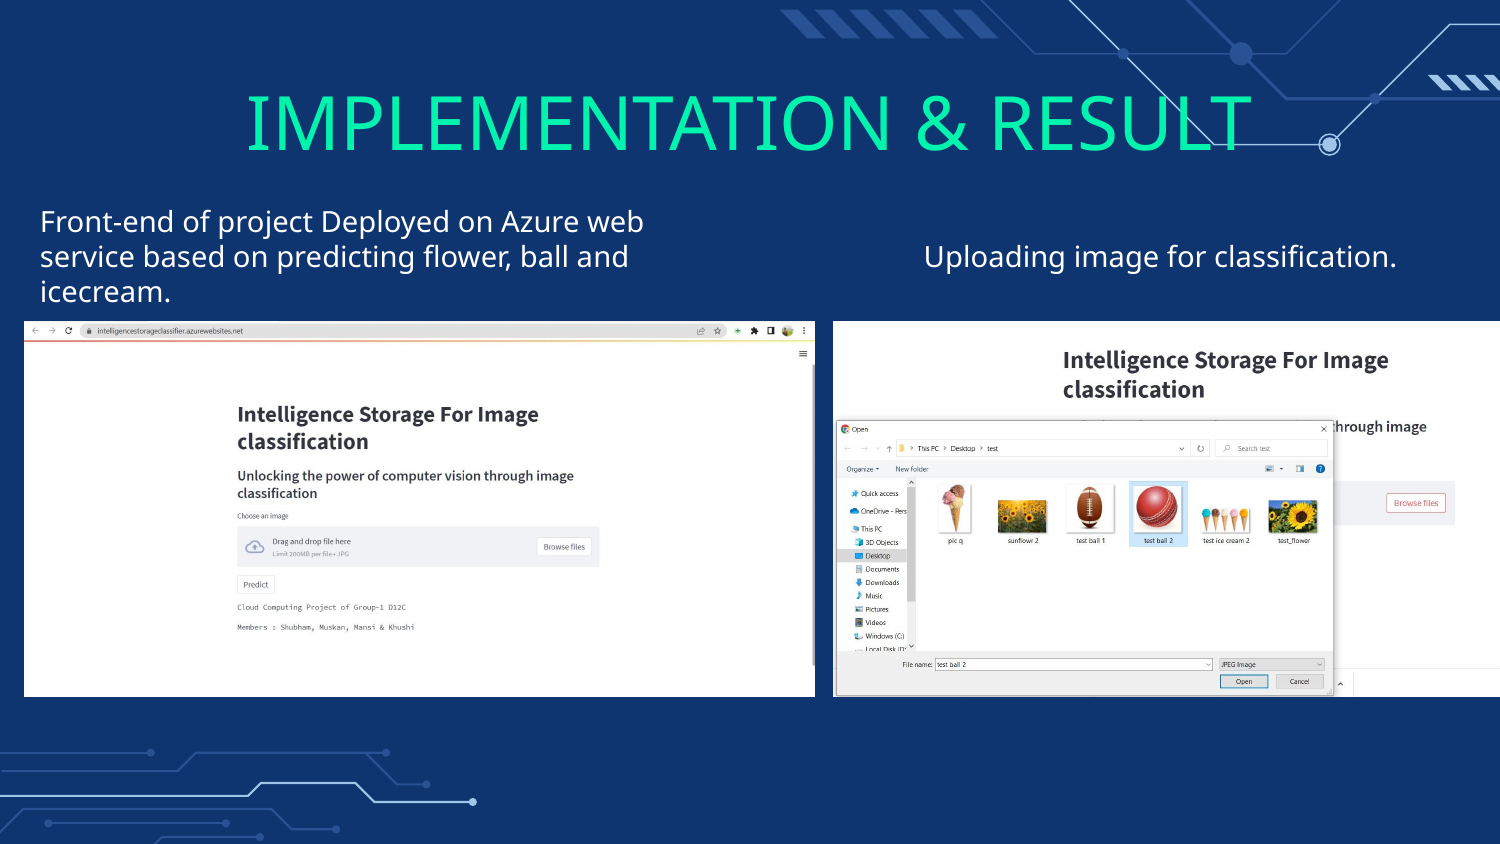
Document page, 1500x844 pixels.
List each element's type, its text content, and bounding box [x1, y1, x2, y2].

picture [24, 321, 815, 697]
text_box Front-end of project Deployed on Azure web service based on predicting flower, ball and icecream. [24, 188, 731, 320]
picture [833, 321, 1500, 697]
title IMPLEMENTATION & RESULT [118, 75, 1382, 156]
text_box Uploading image for classification. [908, 223, 1500, 289]
